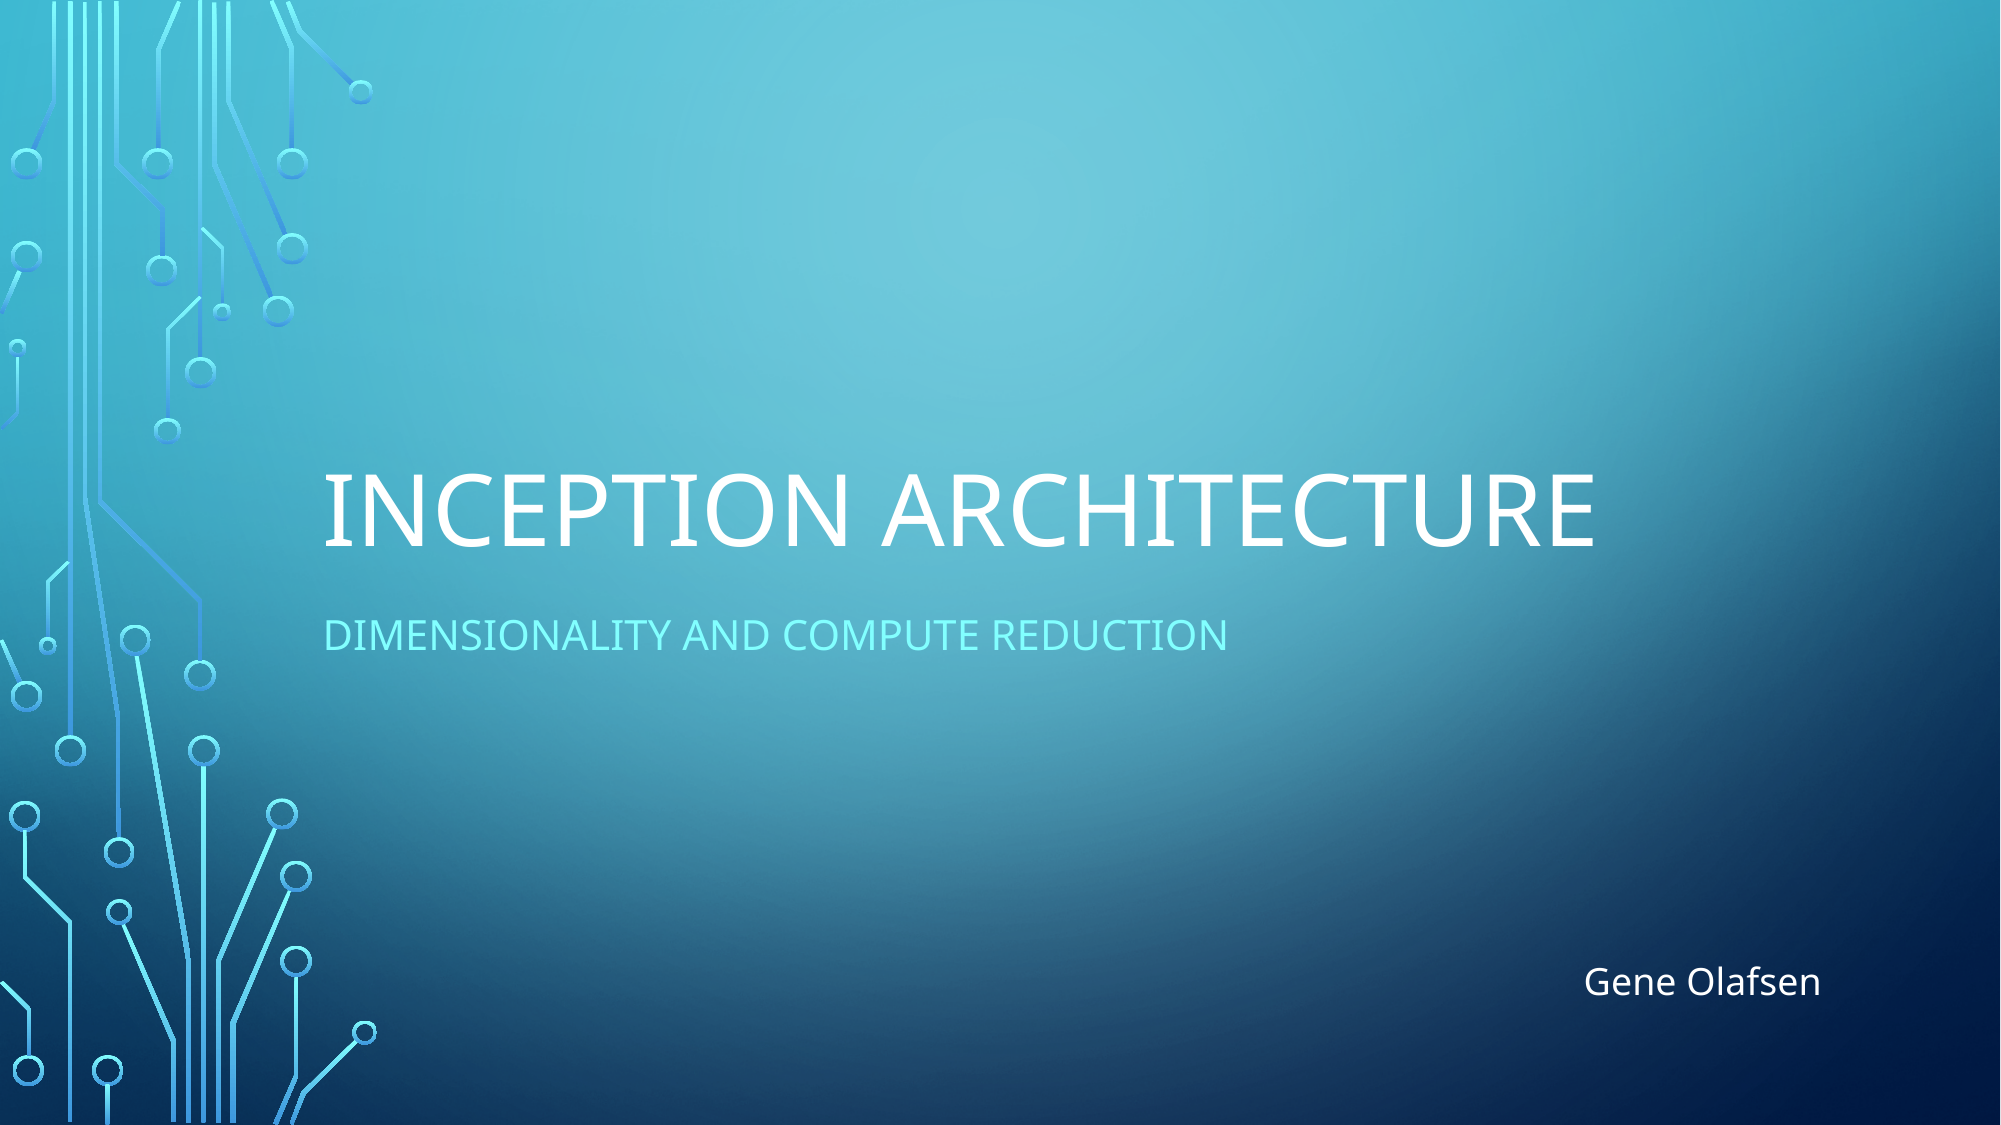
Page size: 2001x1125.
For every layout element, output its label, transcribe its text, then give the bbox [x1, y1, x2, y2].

text_box Gene Olafsen [1477, 950, 1928, 1011]
title Inception Architecture [307, 184, 1750, 576]
subtitle Dimensionality and compute reduction [307, 590, 1750, 863]
